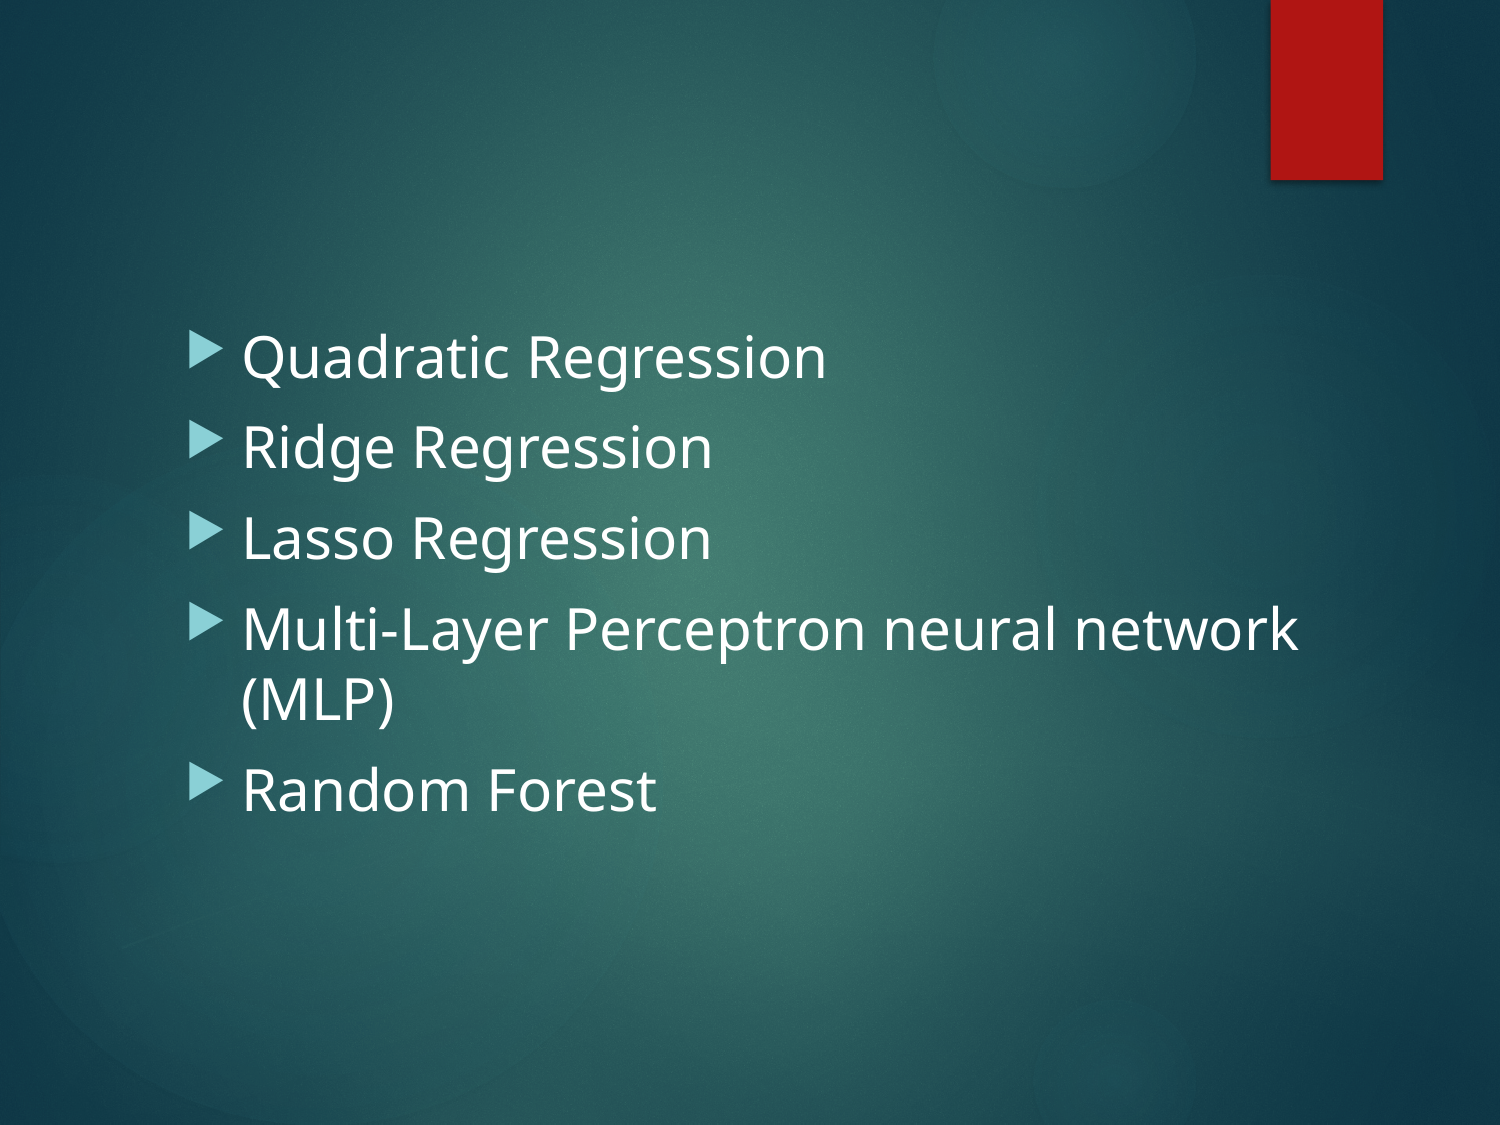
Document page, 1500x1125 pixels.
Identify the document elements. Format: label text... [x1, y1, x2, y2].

list Quadratic Regression Ridge Regression Lasso Regression Multi-Layer Perceptron neural network (MLP) Random Forest [169, 312, 1454, 948]
